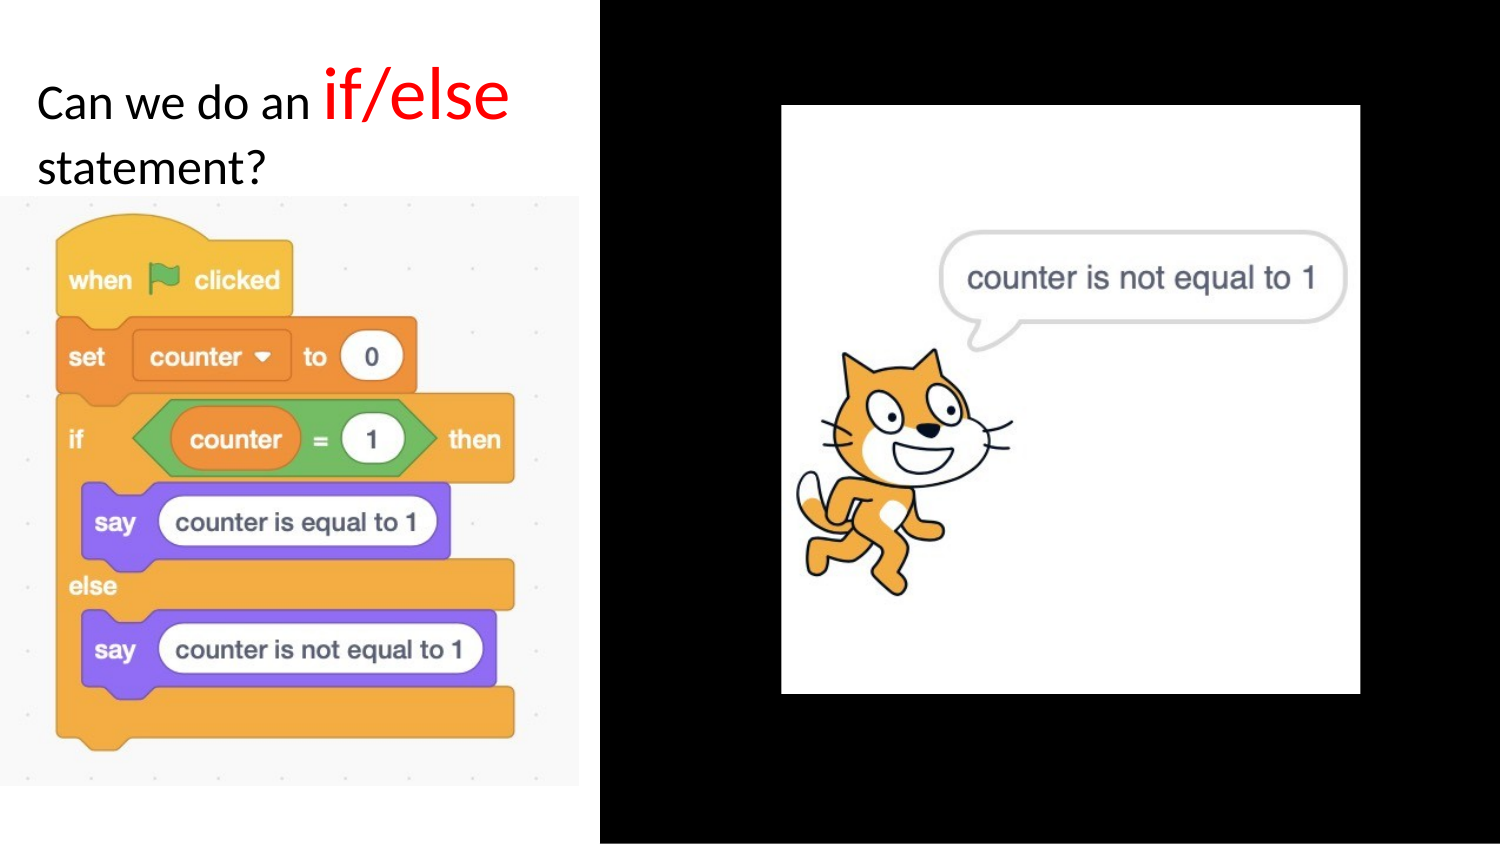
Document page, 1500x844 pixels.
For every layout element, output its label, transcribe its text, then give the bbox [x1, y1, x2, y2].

text_box [0, 196, 579, 786]
text_box Can we do an if/else statement? [22, 29, 578, 181]
text_box [600, 0, 1500, 844]
text_box [781, 105, 1361, 694]
text_box [0, 0, 600, 844]
